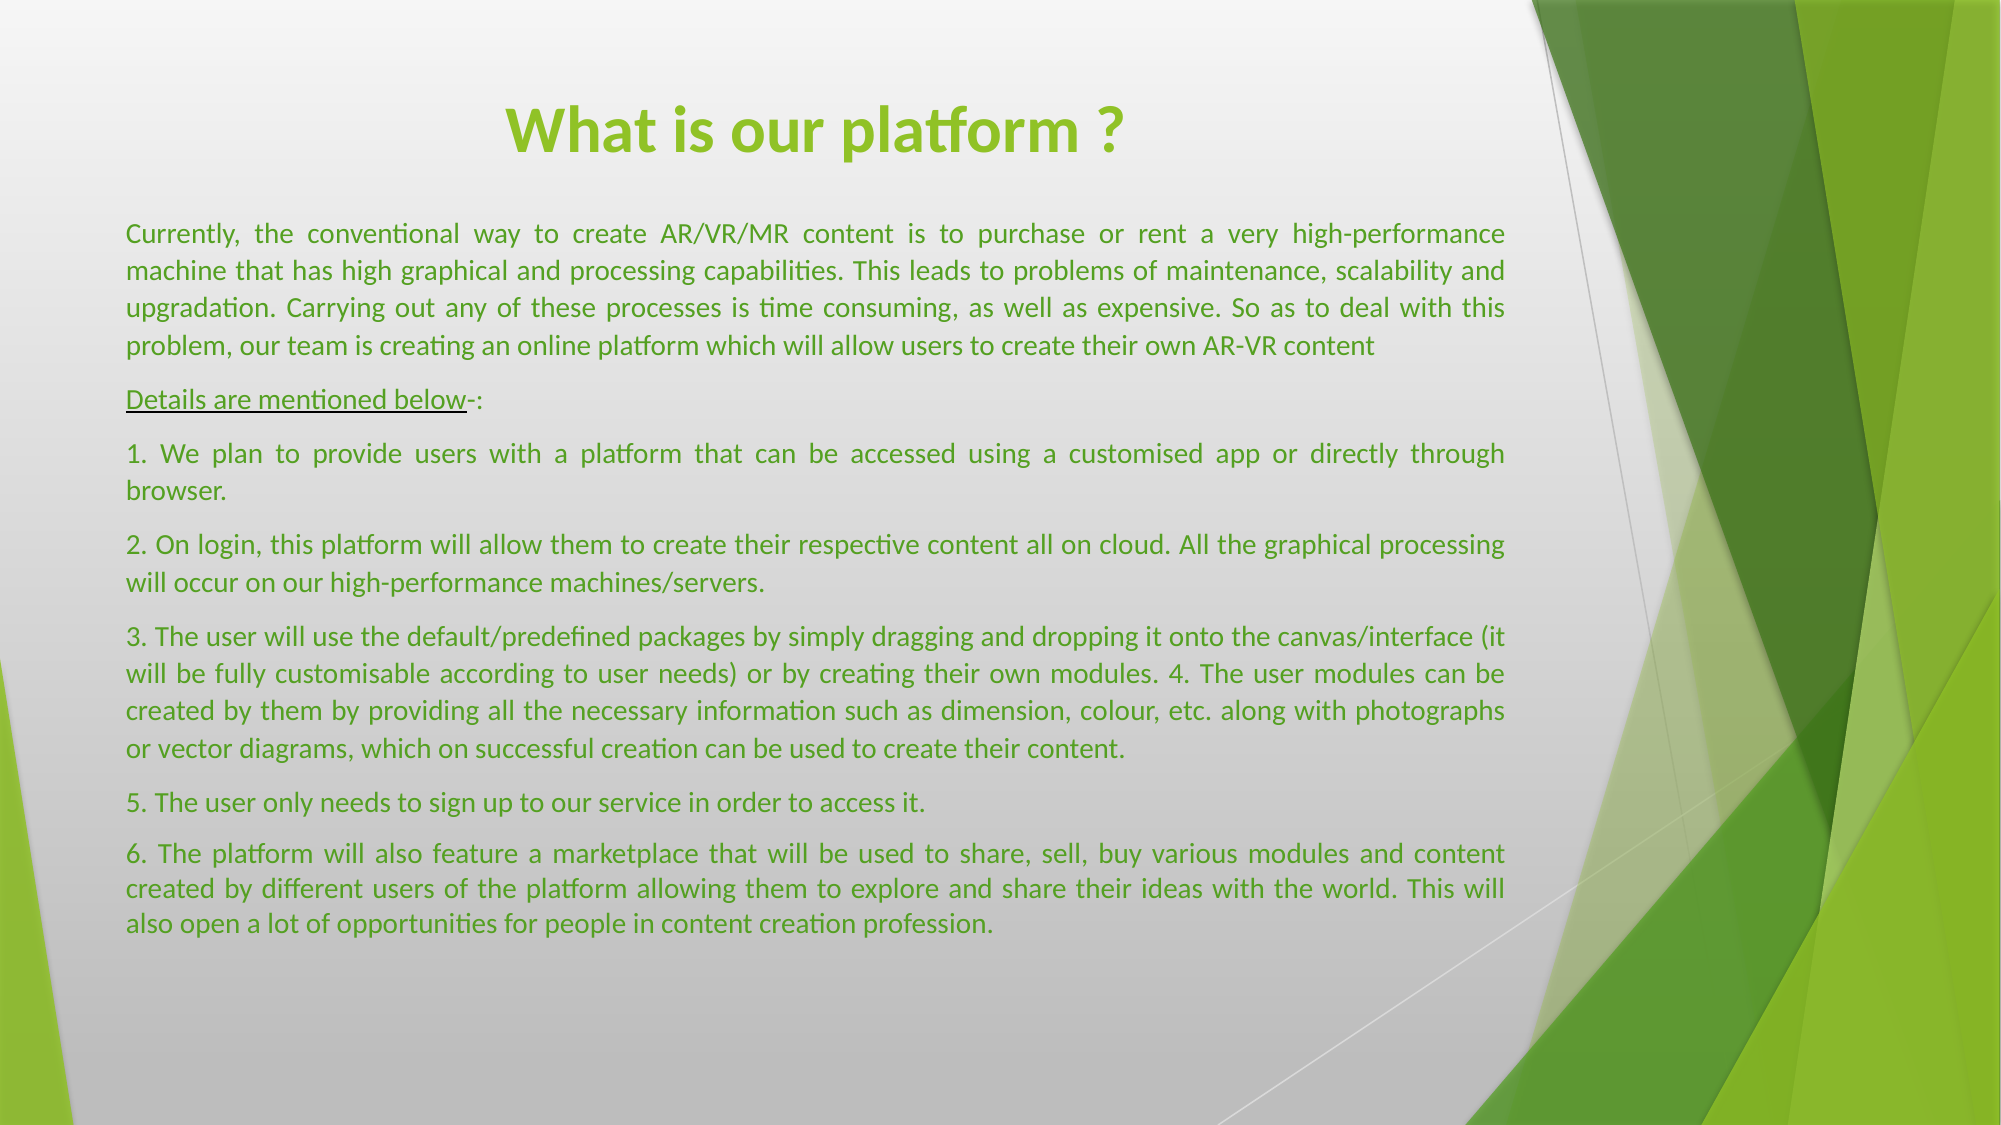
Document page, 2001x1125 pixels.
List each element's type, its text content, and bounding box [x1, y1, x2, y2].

title What is our platform ? [111, 47, 1522, 204]
text_box Currently, the conventional way to create AR/VR/MR content is to purchase or rent a very high-performance machine that has high graphical and processing capabilities. This leads to problems of maintenance, scalability and upgradation. Carrying out any of these processes is time consuming, as well as expensive. So as to deal with this problem, our team is creating an online platform which will allow users to create their own AR-VR content Details are mentioned below-: 1. We plan to provide users with a platform that can be accessed using a customised app or directly through browser. 2. On login, this platform will allow them to create their respective content all on cloud. All the graphical processing will occur on our high-performance machines/servers. 3. The user will use the default/predefined packages by simply dragging and dropping it onto the canvas/interface (it will be fully customisable according to user needs) or by creating their own modules. 4. The user modules can be created by them by providing all the necessary information such as dimension, colour, etc. along with photographs or vector diagrams, which on successful creation can be used to create their content. 5. The user only needs to sign up to our service in order to access it. 6. The platform will also feature a marketplace that will be used to share, sell, buy various modules and content created by different users of the platform allowing them to explore and share their ideas with the world. This will also open a lot of opportunities for people in content creation profession. [111, 204, 1522, 947]
